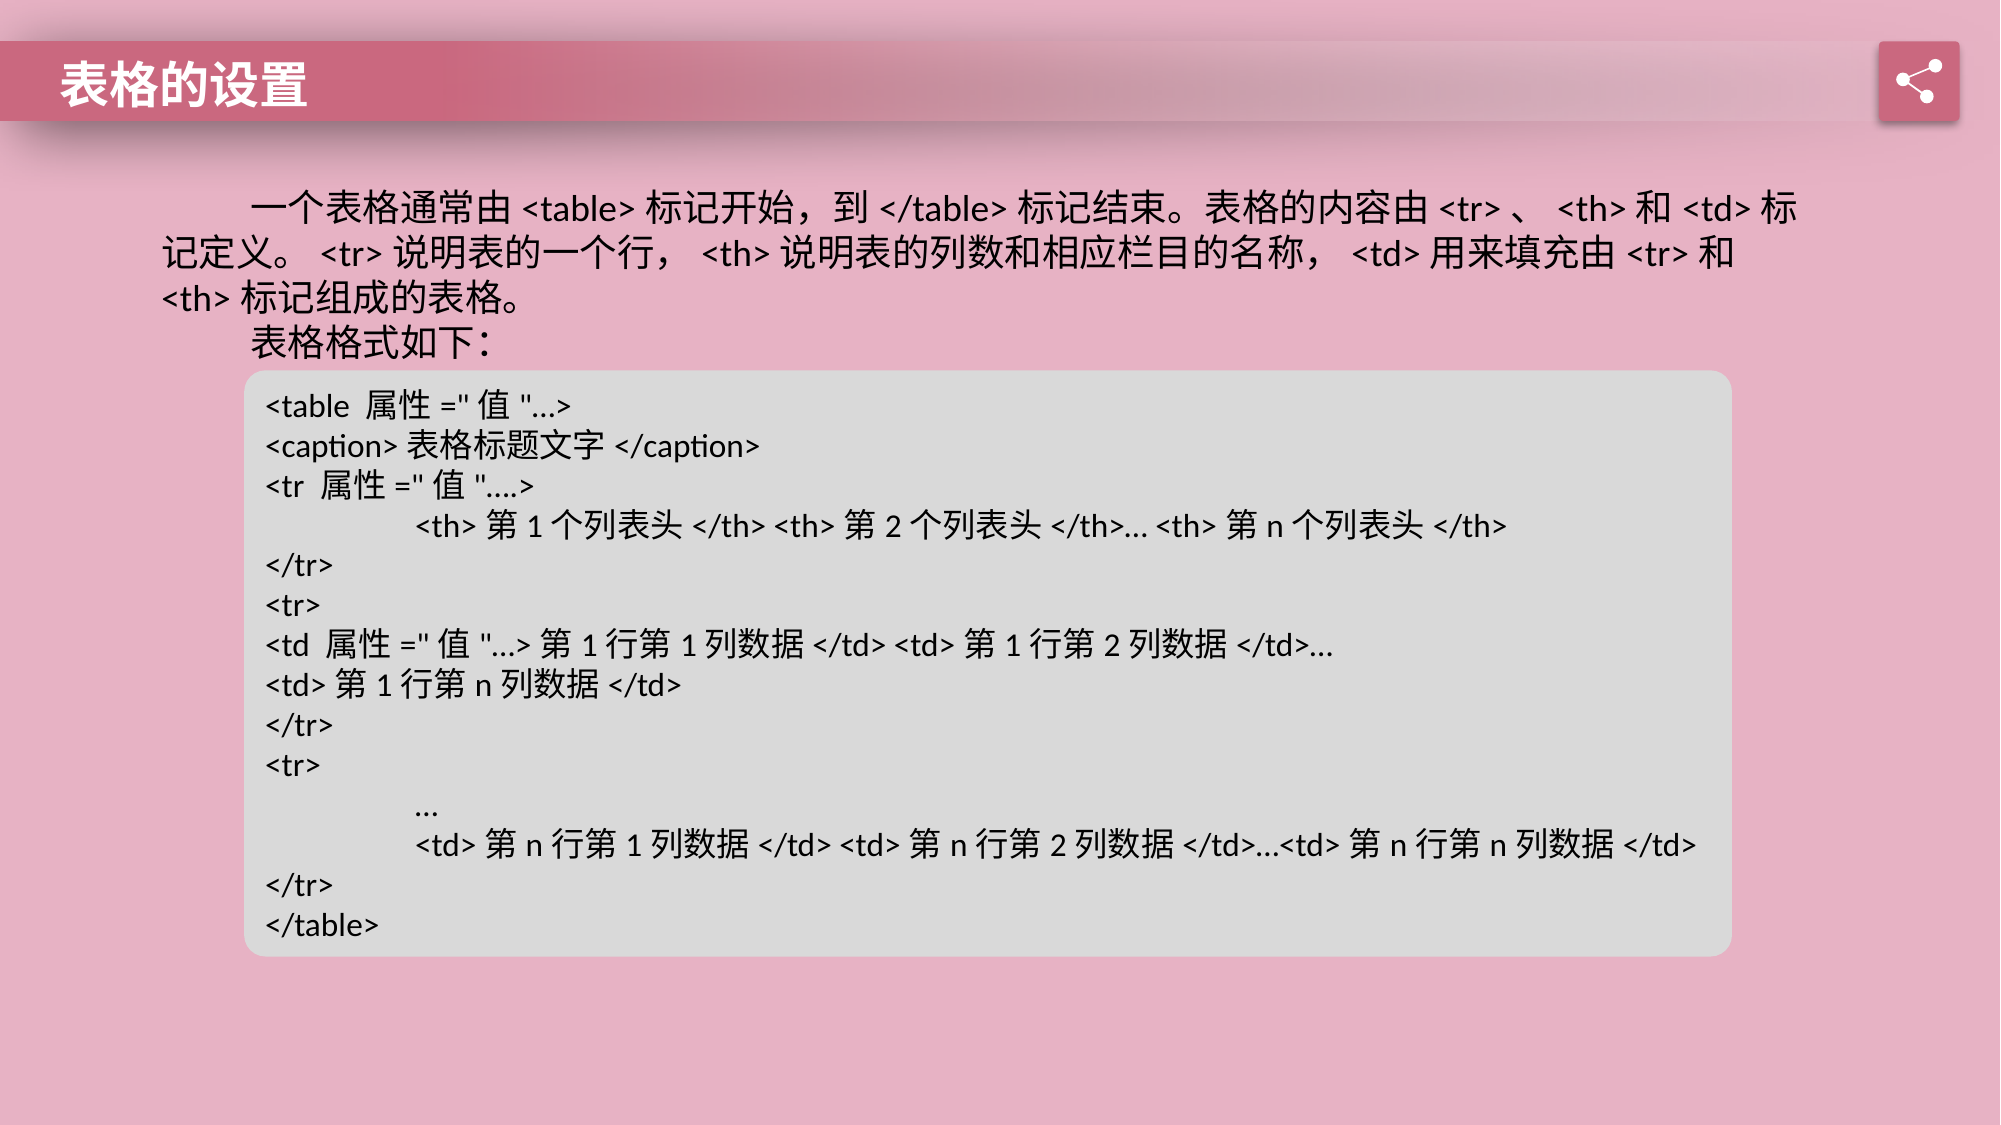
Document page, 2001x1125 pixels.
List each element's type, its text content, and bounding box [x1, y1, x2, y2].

text_box 表格的设置 [44, 46, 515, 121]
text_box <table 属性="值"…> <caption>表格标题文字</caption> <tr 属性="值"….> <th>第1个列表头</th> <th>第2个列表头</th>… <th>第n个列表头</th> </tr> <tr> <td 属性="值"…>第1行第1列数据</td> <td>第1行第2列数据</td>… <td>第1行第n列数据</td> </tr> <tr> … <td>第n行第1列数据</td> <td>第n行第2列数据</td>…<td>第n行第n列数据</td> </tr> </table> [244, 370, 1732, 957]
text_box 一个表格通常由<table>标记开始，到</table>标记结束。表格的内容由<tr>、<th>和<td>标记定义。<tr>说明表的一个行，<th>说明表的列数和相应栏目的名称，<td>用来填充由<tr>和<th>标记组成的表格。 表格格式如下： [146, 176, 1827, 371]
